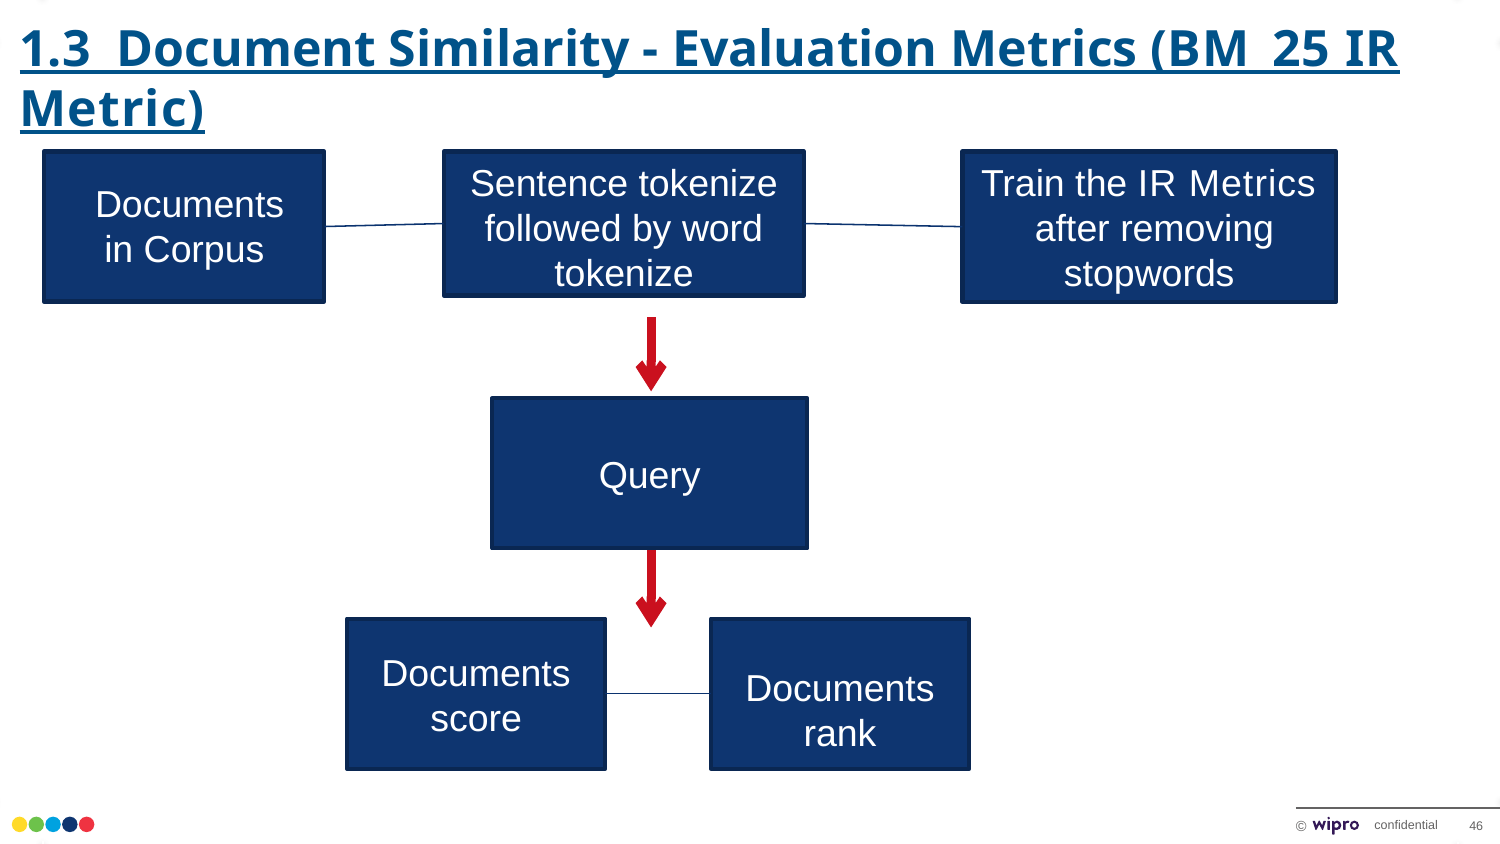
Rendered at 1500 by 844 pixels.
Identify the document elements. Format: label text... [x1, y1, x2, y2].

text_box Train the IR Metrics after removing stopwords [960, 149, 1338, 304]
text_box Documents in Corpus [67, 172, 312, 278]
text_box [709, 617, 971, 771]
text_box Sentence tokenize followed by word tokenize [443, 151, 804, 302]
text_box Documents score [345, 617, 607, 771]
text_box Query [490, 396, 809, 550]
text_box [803, 223, 963, 227]
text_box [324, 223, 444, 227]
text_box 1.3 Document Similarity - Evaluation Metrics (BM_25 IR Metric) [4, 9, 1447, 144]
text_box Documents rank [721, 656, 959, 762]
text_box [42, 149, 326, 304]
